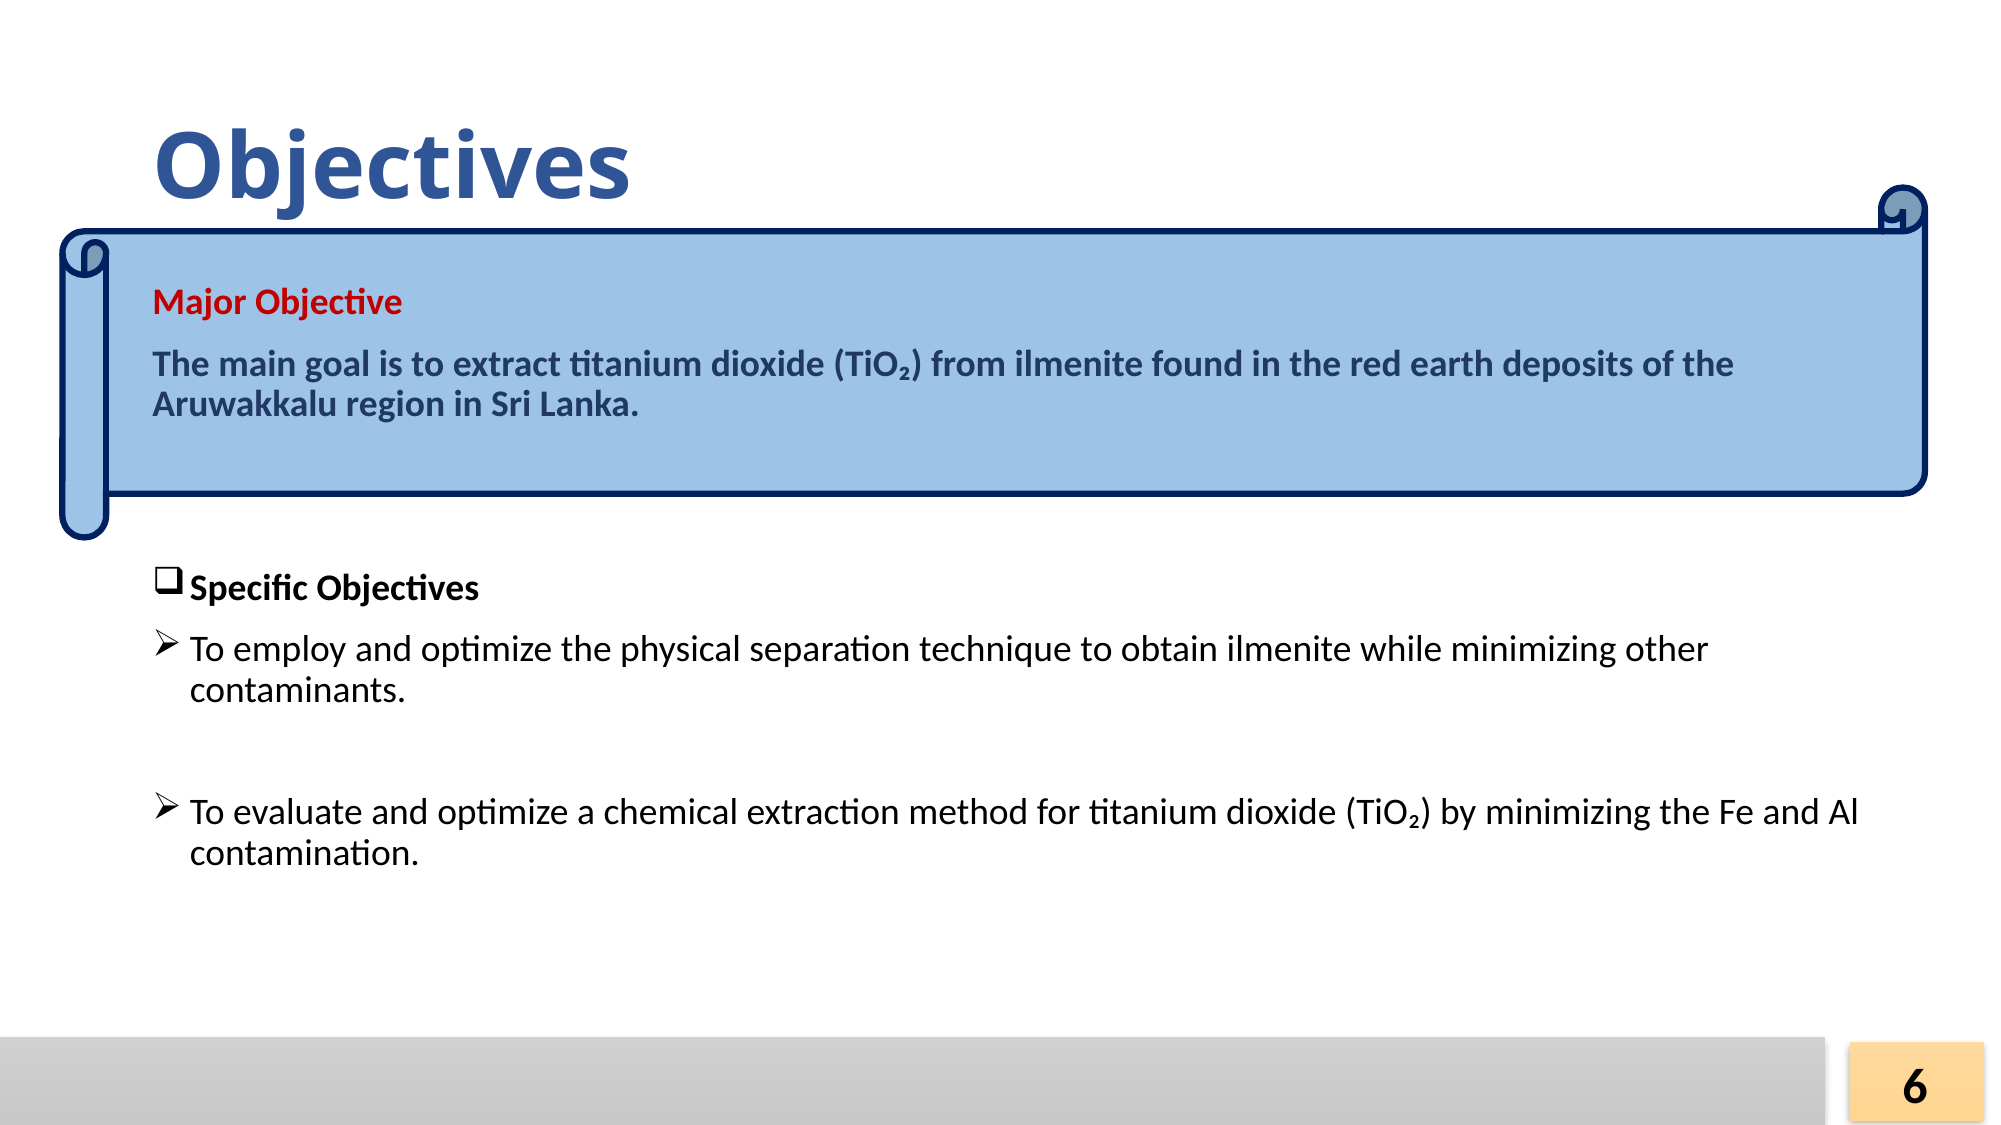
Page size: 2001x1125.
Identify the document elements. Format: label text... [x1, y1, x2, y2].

text_box [0, 1037, 1825, 1125]
text_box [1849, 1042, 1985, 1121]
title Objectives [137, 59, 1863, 275]
text_box 6 [1887, 1046, 1963, 1122]
list Major Objective The main goal is to extract titanium dioxide (TiO₂) from ilmenite found in the red earth deposits of the Aruwakkalu region in Sri Lanka. Specific Objectives To employ and optimize the physical separation technique to obtain ilmenite while minimizing other contaminants. To evaluate and optimize a chemical extraction method for titanium dioxide (TiO₂) by minimizing the Fe and Al contamination. [137, 275, 1888, 989]
text_box [61, 230, 137, 538]
text_box [1863, 186, 1926, 495]
